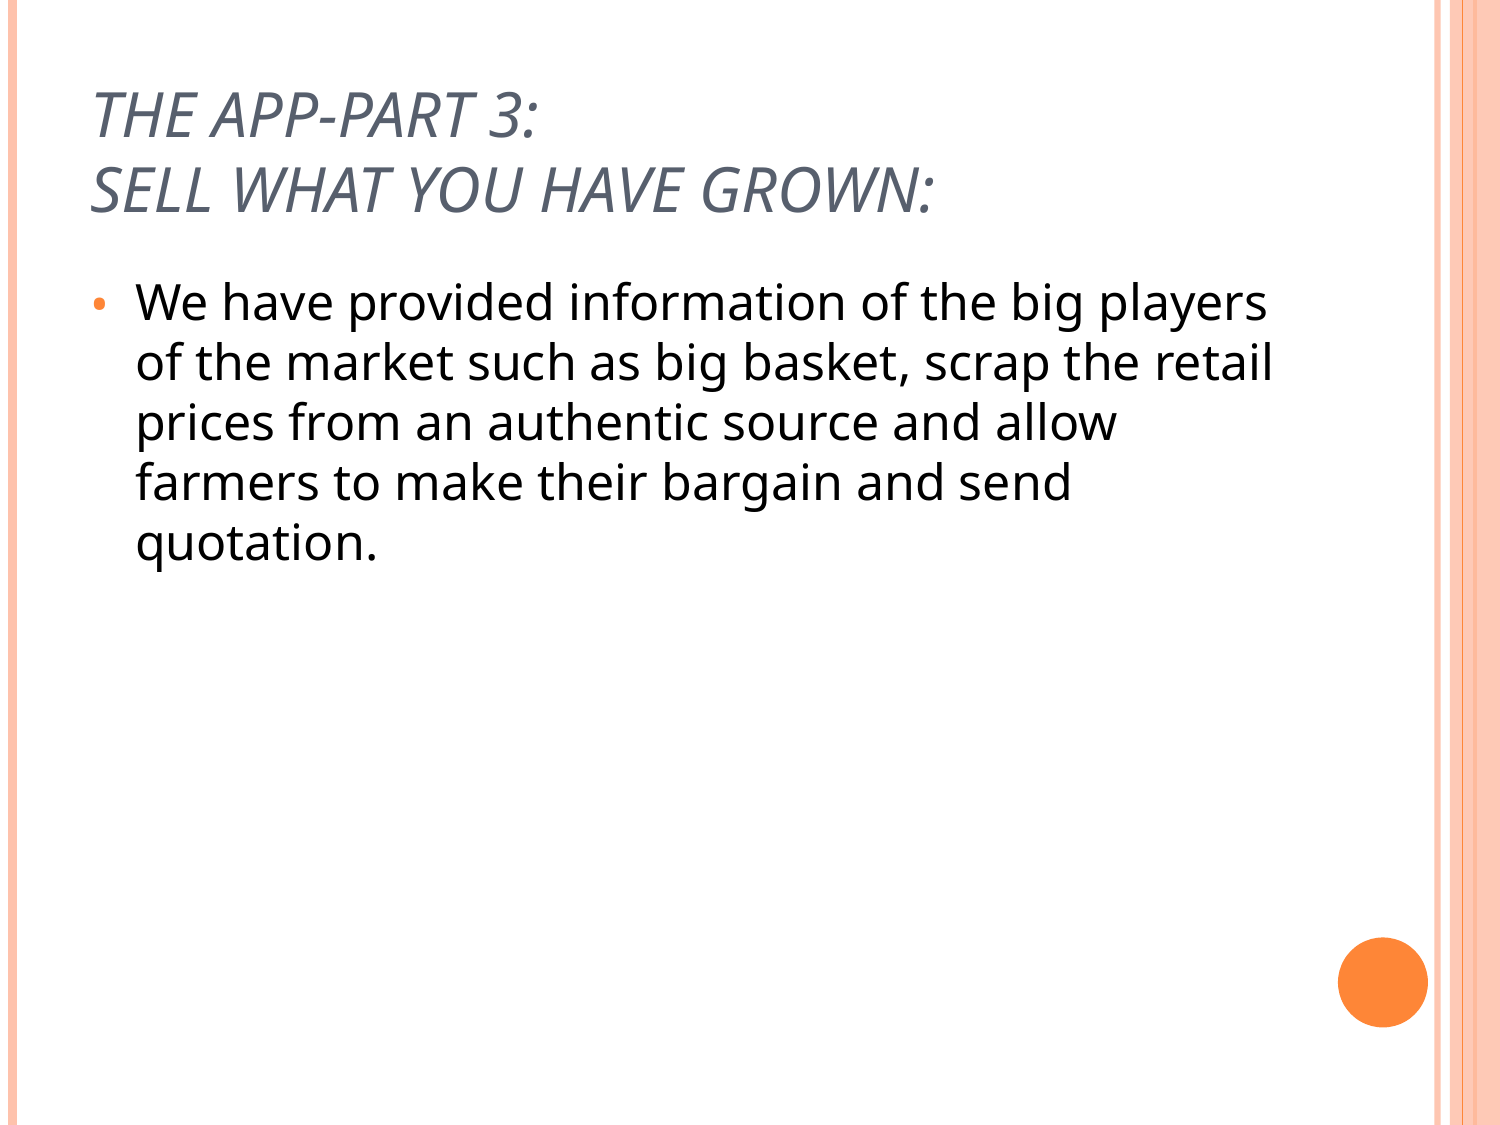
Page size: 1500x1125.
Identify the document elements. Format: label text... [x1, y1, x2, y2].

title The App-part 3: Sell what you have grown: [75, 45, 1300, 233]
list We have provided information of the big players of the market such as big basket, scrap the retail prices from an authentic source and allow farmers to make their bargain and send quotation. [75, 262, 1300, 1062]
